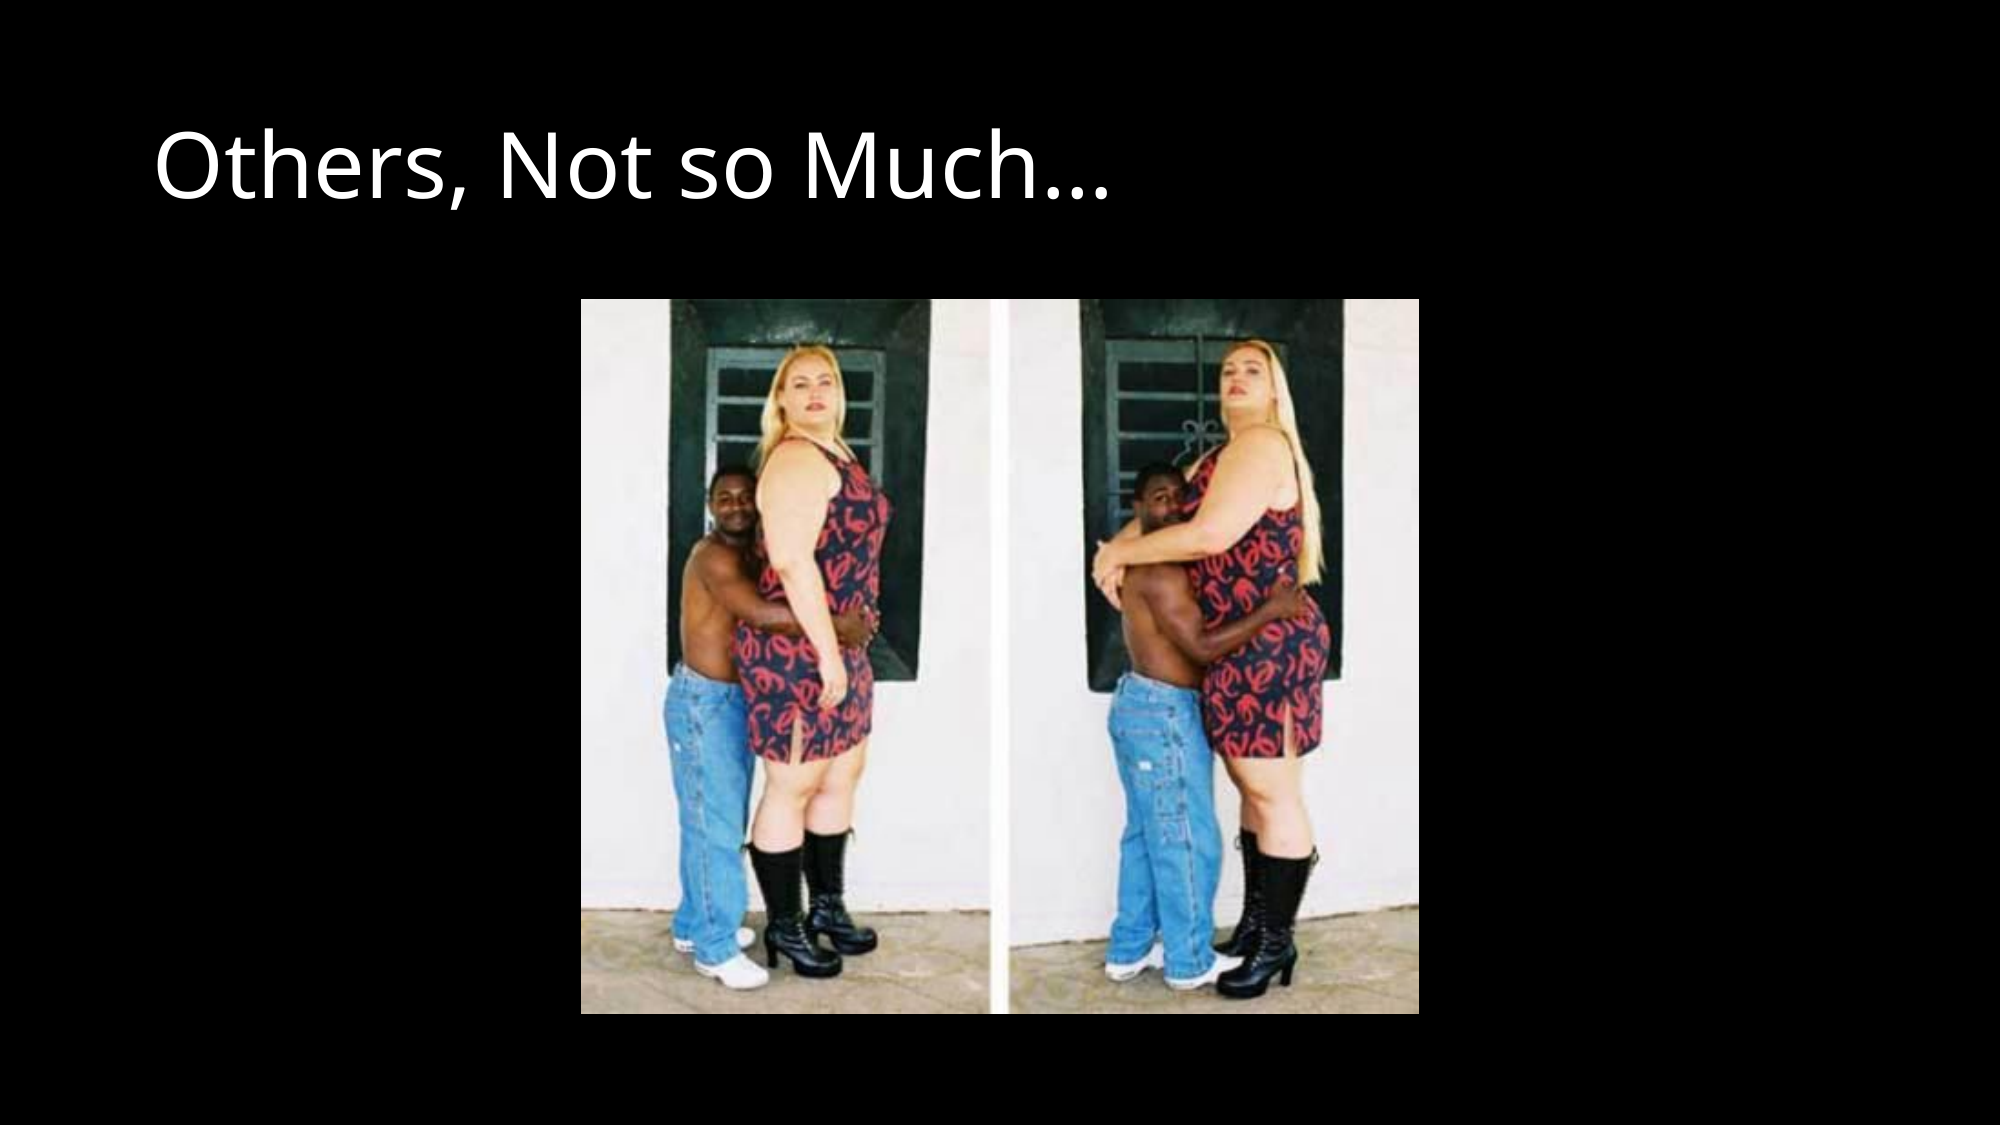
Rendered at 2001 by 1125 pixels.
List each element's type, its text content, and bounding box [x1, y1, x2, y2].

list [581, 299, 1419, 1014]
title Others, Not so Much… [137, 59, 1863, 278]
